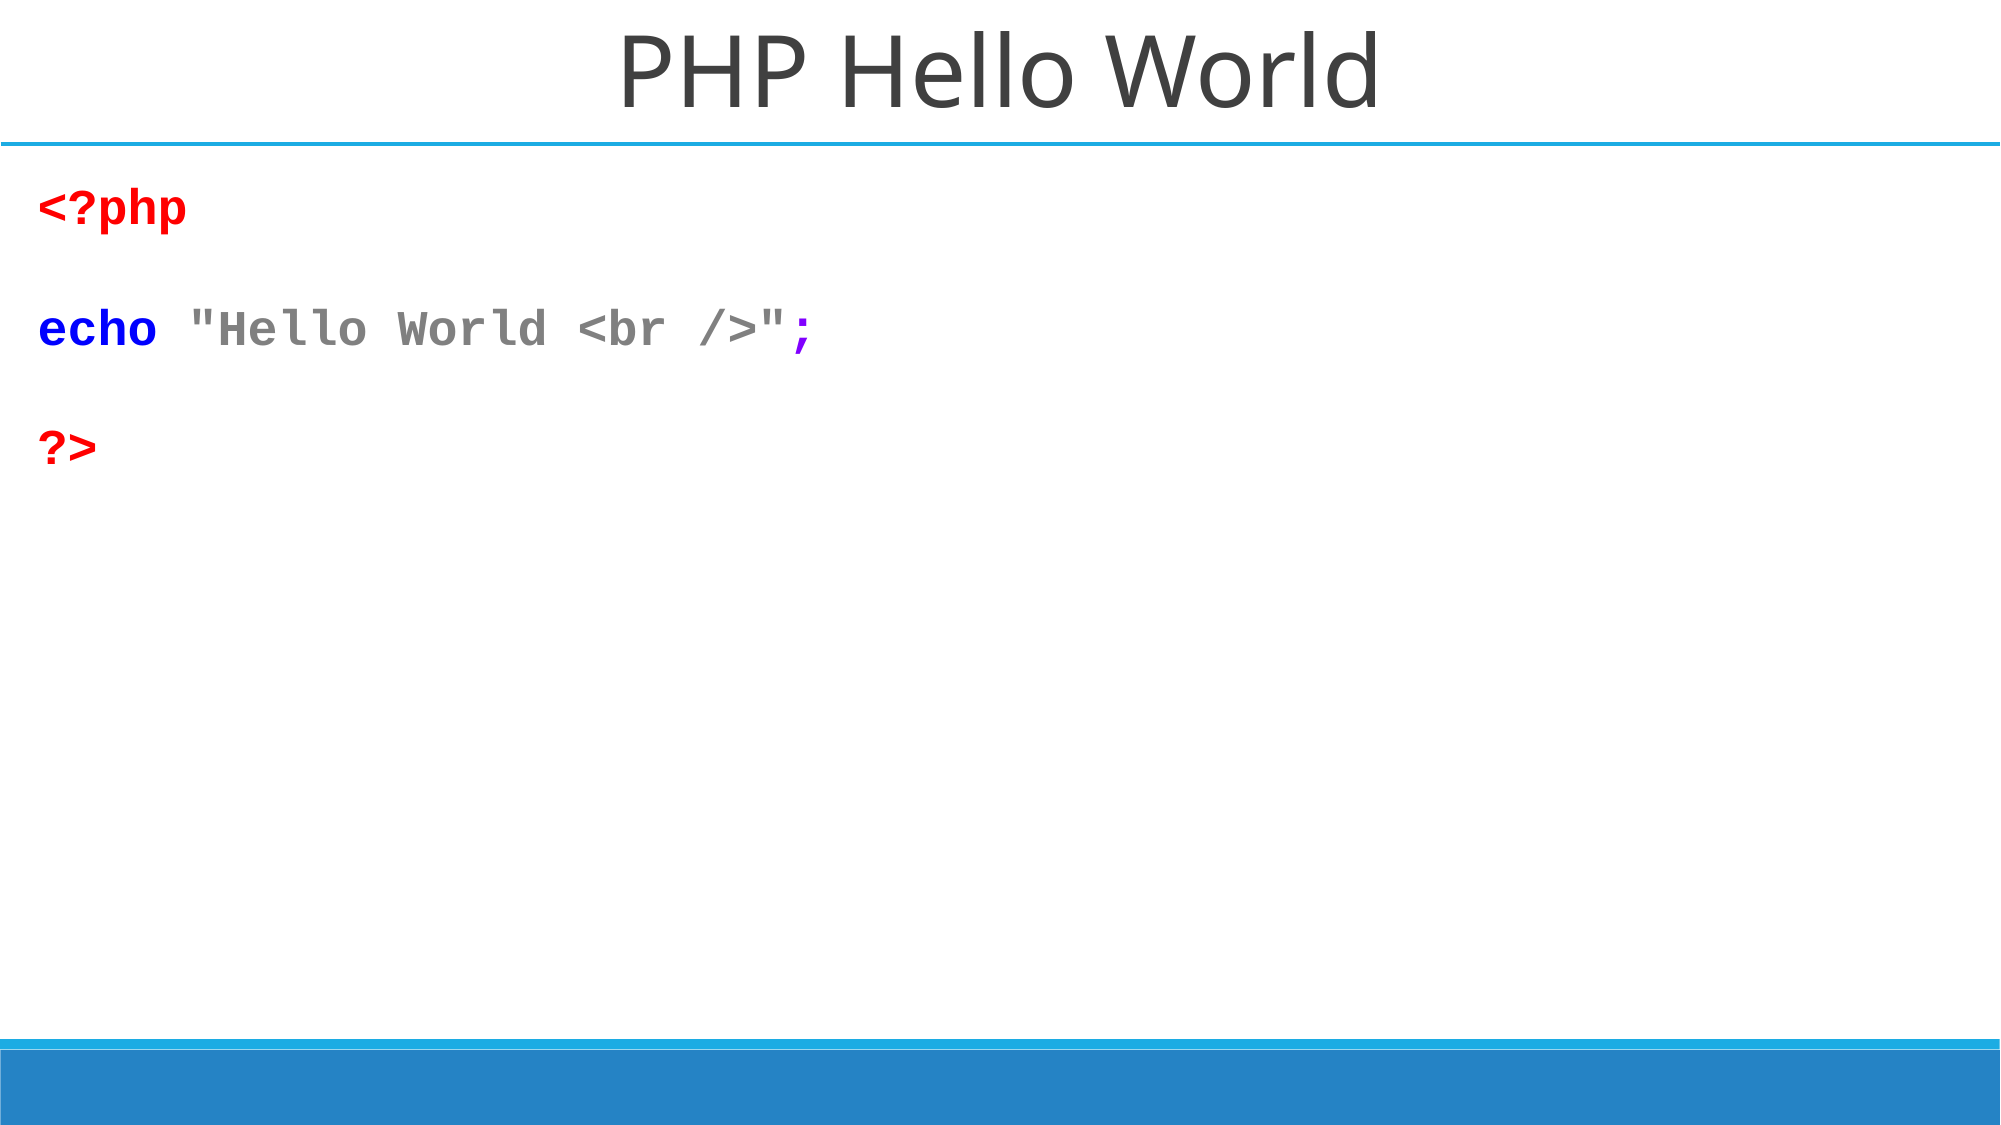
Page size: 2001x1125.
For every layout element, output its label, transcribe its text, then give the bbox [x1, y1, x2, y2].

list <?php echo "Hello World <br />"; ?> [37, 174, 1675, 478]
title PHP Hello World [256, 7, 1744, 133]
